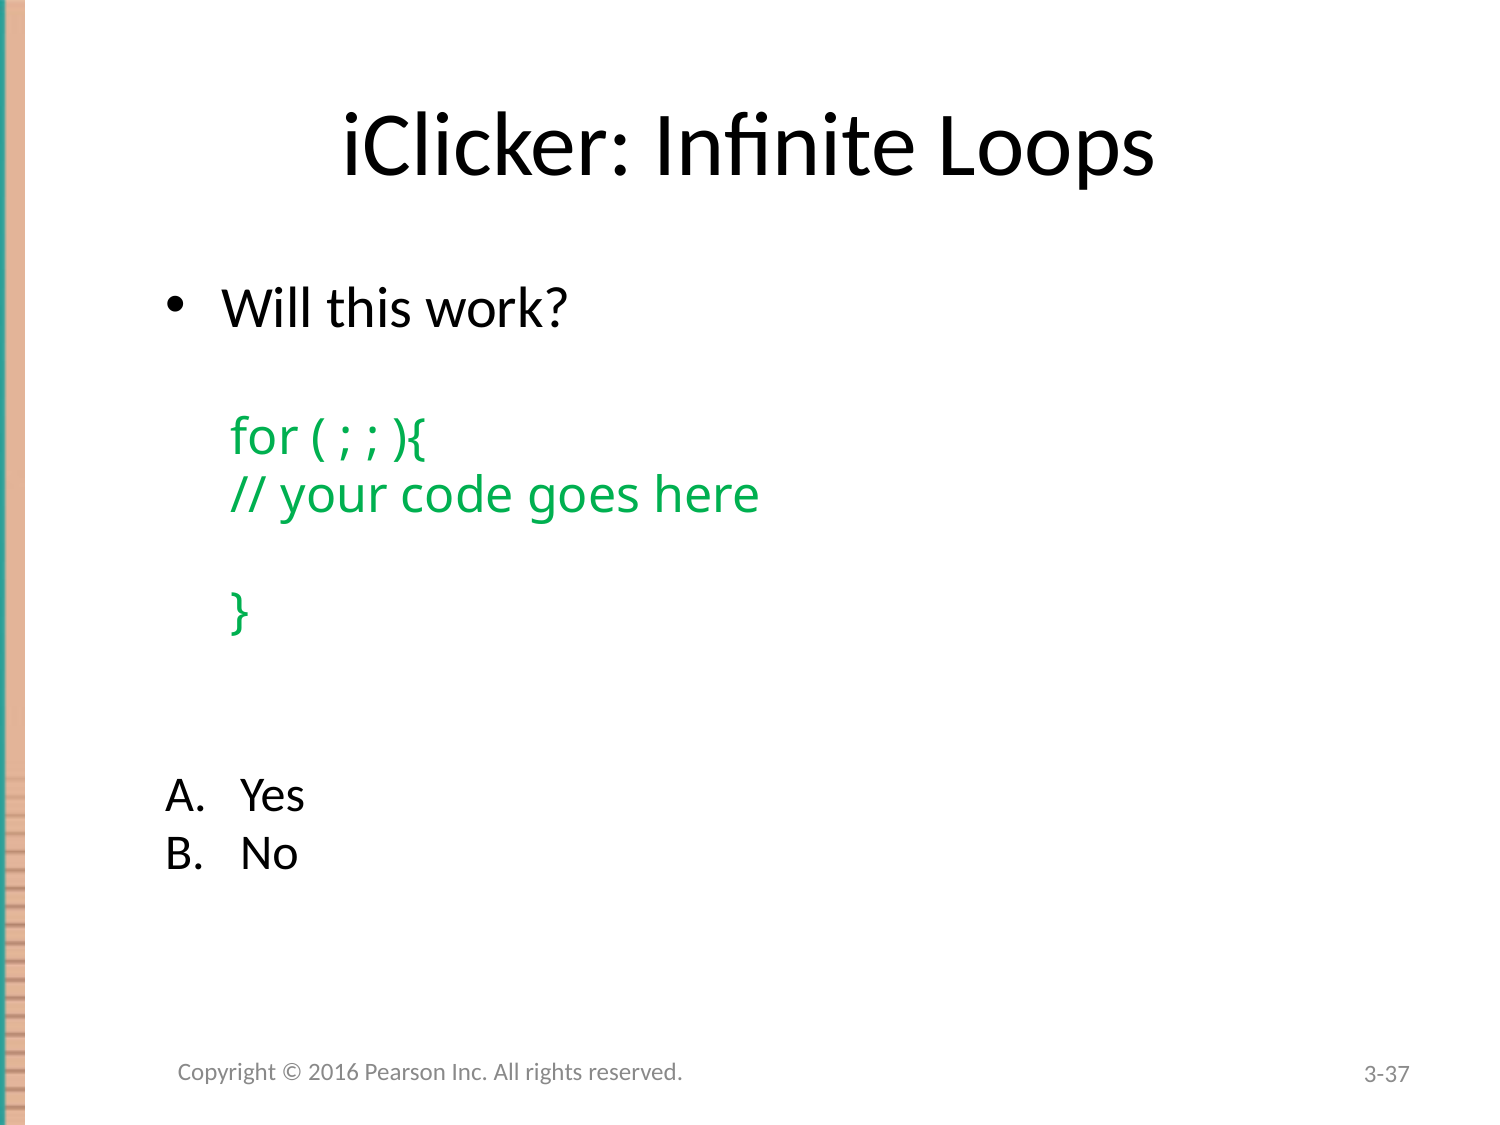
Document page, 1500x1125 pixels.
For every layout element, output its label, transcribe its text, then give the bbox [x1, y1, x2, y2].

list Will this work? for ( ; ; ){ // your code goes here } Yes No [150, 275, 1428, 938]
footer Copyright © 2016 Pearson Inc. All rights reserved. [75, 1040, 788, 1100]
picture [0, 0, 25, 1125]
slide_number 3-37 [1074, 1042, 1425, 1103]
title iClicker: Infinite Loops [75, 45, 1425, 233]
